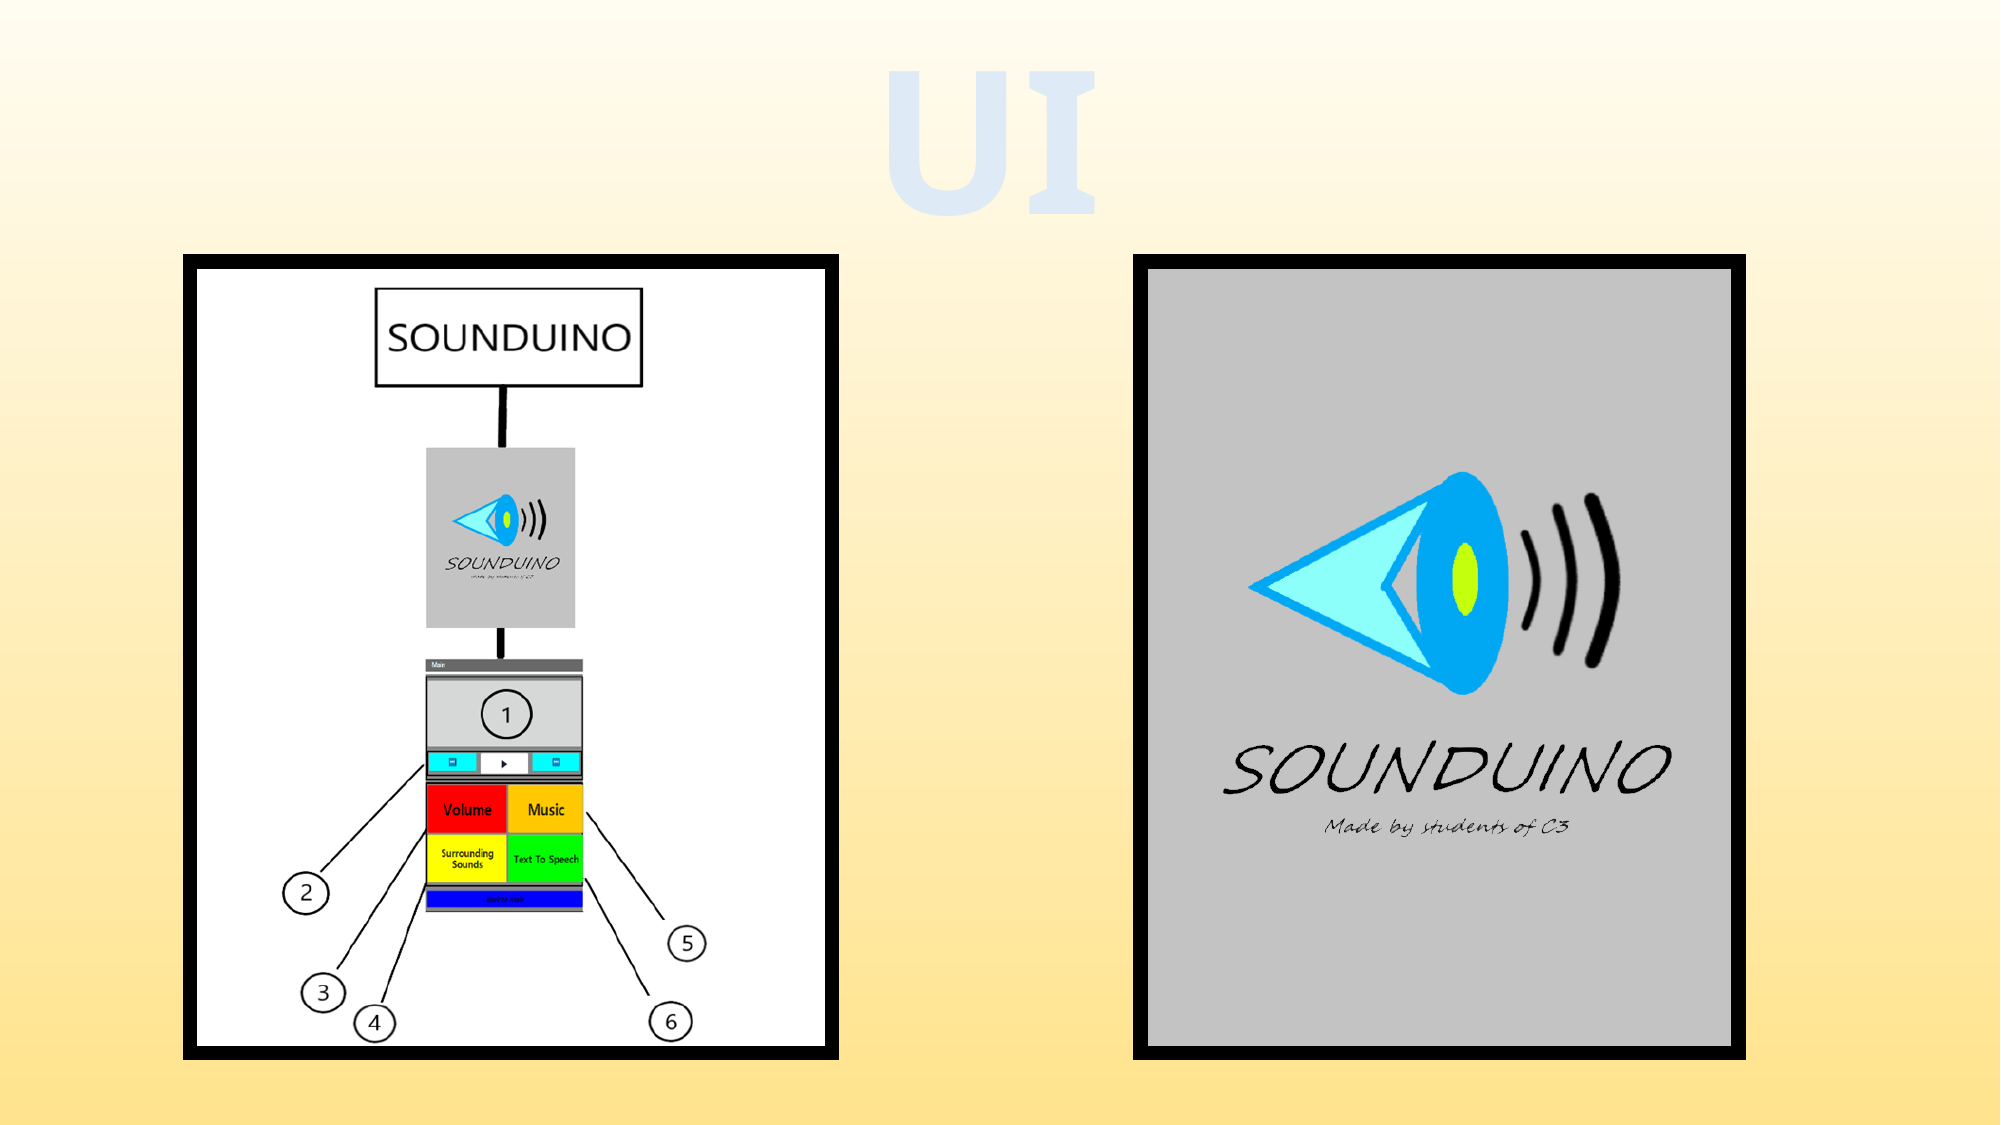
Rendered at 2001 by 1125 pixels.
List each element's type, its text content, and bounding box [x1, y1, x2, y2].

text_box UI [857, 6, 1116, 262]
picture [197, 268, 825, 1046]
picture [1147, 268, 1732, 1046]
